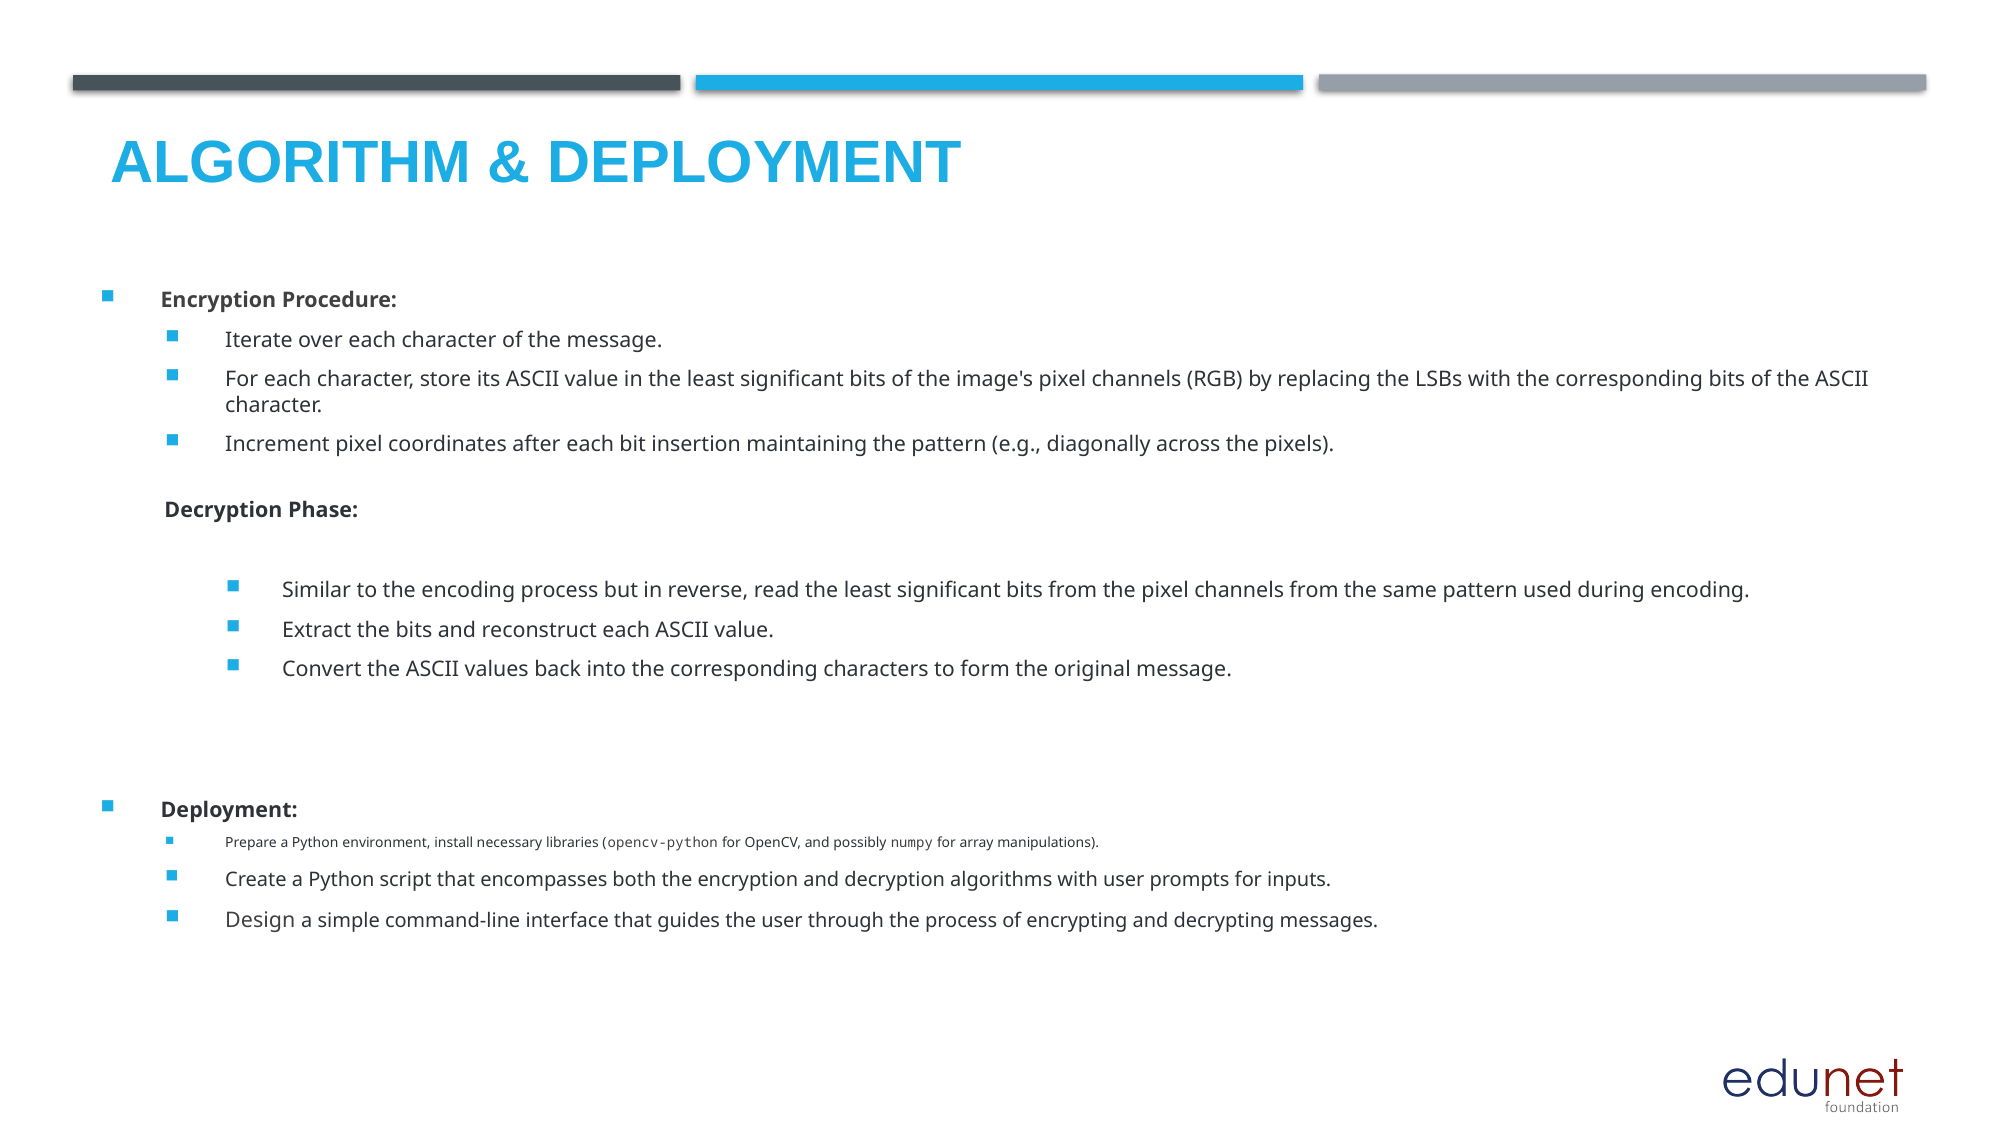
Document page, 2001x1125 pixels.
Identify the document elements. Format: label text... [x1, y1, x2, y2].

text_box Encryption Procedure: Iterate over each character of the message. For each character, store its ASCII value in the least significant bits of the image's pixel channels (RGB) by replacing the LSBs with the corresponding bits of the ASCII character. Increment pixel coordinates after each bit insertion maintaining the pattern (e.g., diagonally across the pixels). Decryption Phase: Similar to the encoding process but in reverse, read the least significant bits from the pixel channels from the same pattern used during encoding. Extract the bits and reconstruct each ASCII value. Convert the ASCII values back into the corresponding characters to form the original message. Deployment: Prepare a Python environment, install necessary libraries (opencv-python for OpenCV, and possibly numpy for array manipulations). Create a Python script that encompasses both the encryption and decryption algorithms with user prompts for inputs. Design a simple command-line interface that guides the user through the process of encrypting and decrypting messages. [85, 276, 1895, 1043]
text_box Algorithm & Deployment [95, 115, 1905, 202]
picture [1719, 1056, 1905, 1116]
